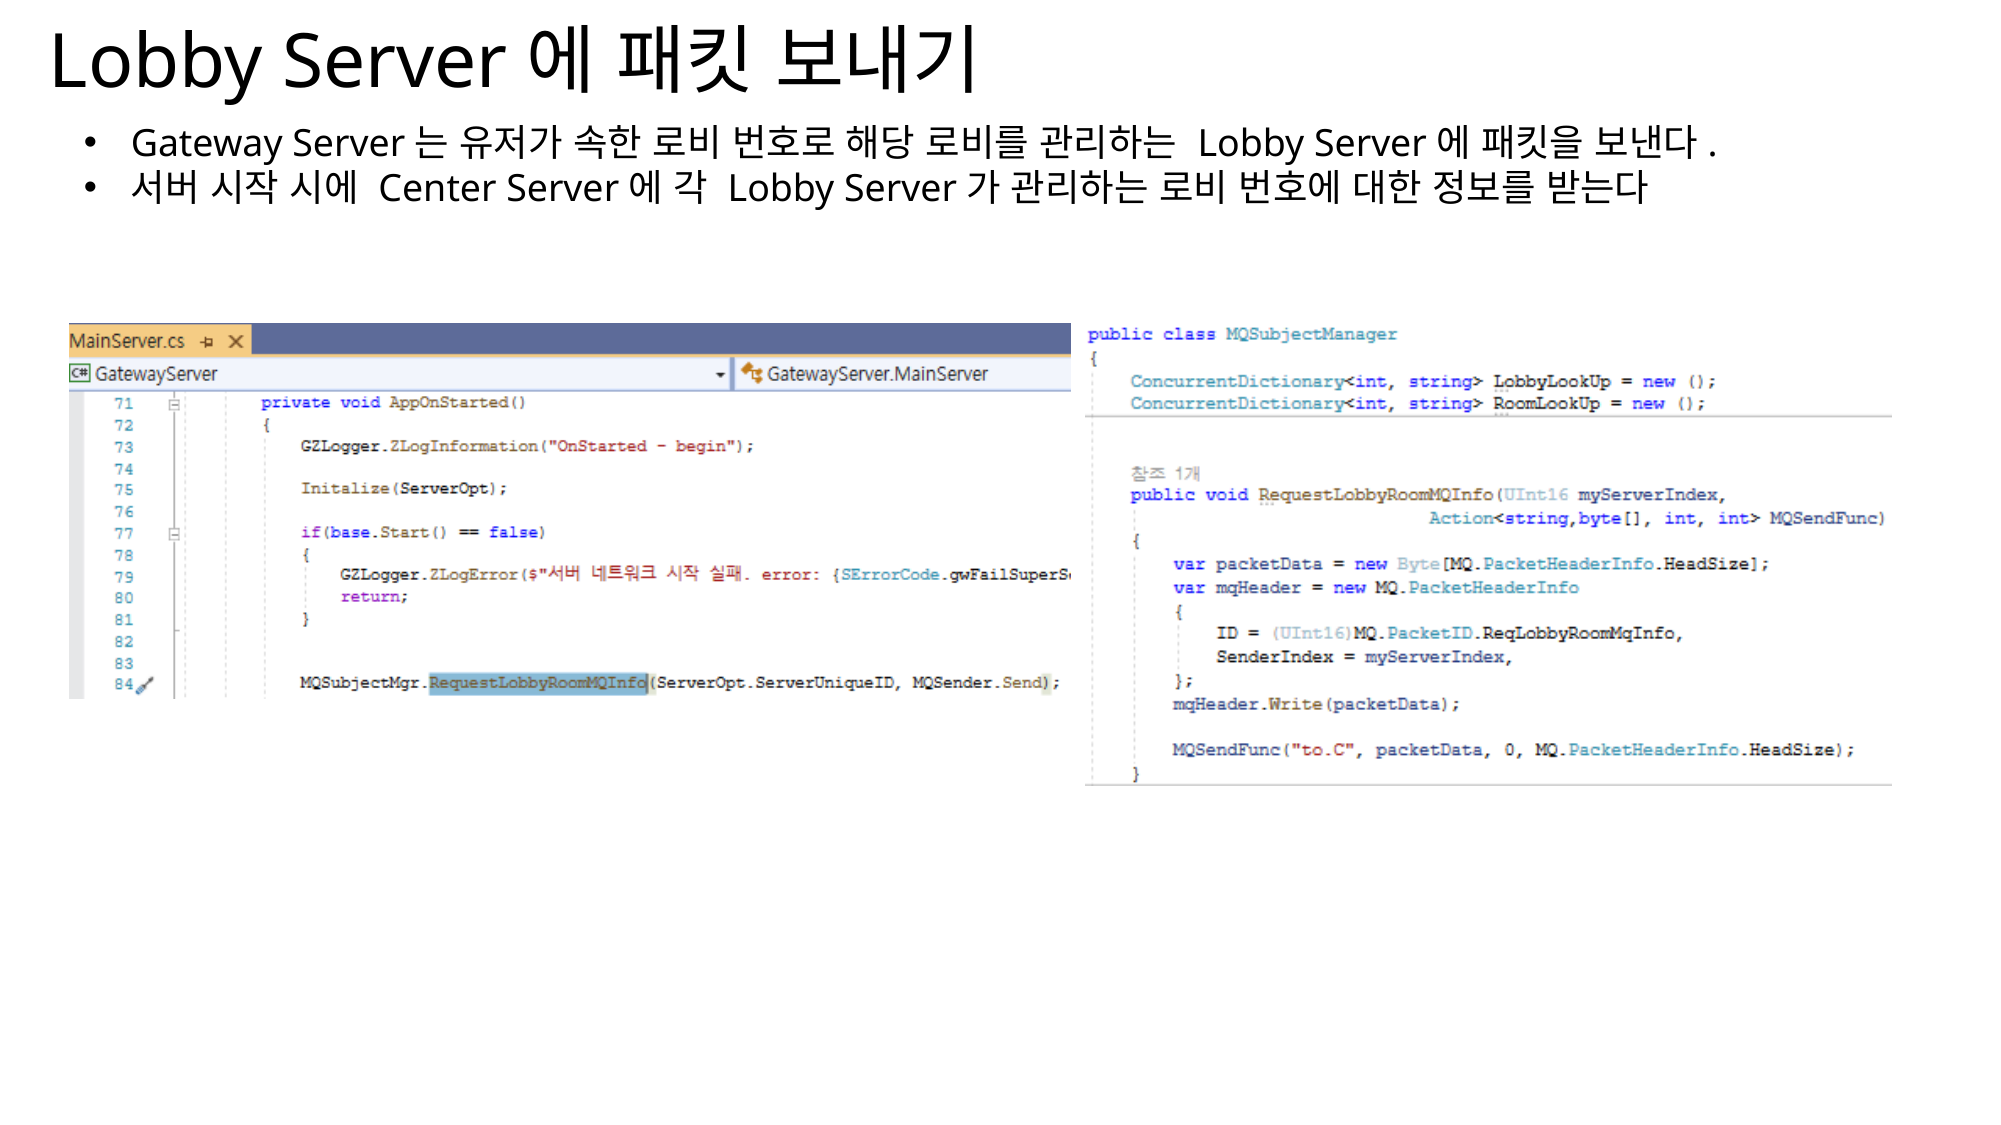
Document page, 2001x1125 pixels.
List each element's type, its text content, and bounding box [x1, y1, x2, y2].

picture [1085, 323, 1892, 786]
text_box Gateway Server는 유저가 속한 로비 번호로 해당 로비를 관리하는 Lobby Server에 패킷을 보낸다. 서버 시작 시에 Center Server에 각 Lobby Server가 관리하는 로비 번호에 대한 정보를 받는다 [69, 111, 1892, 217]
text_box Lobby Server에 패킷 보내기 [34, 5, 1320, 111]
picture [69, 323, 1071, 699]
